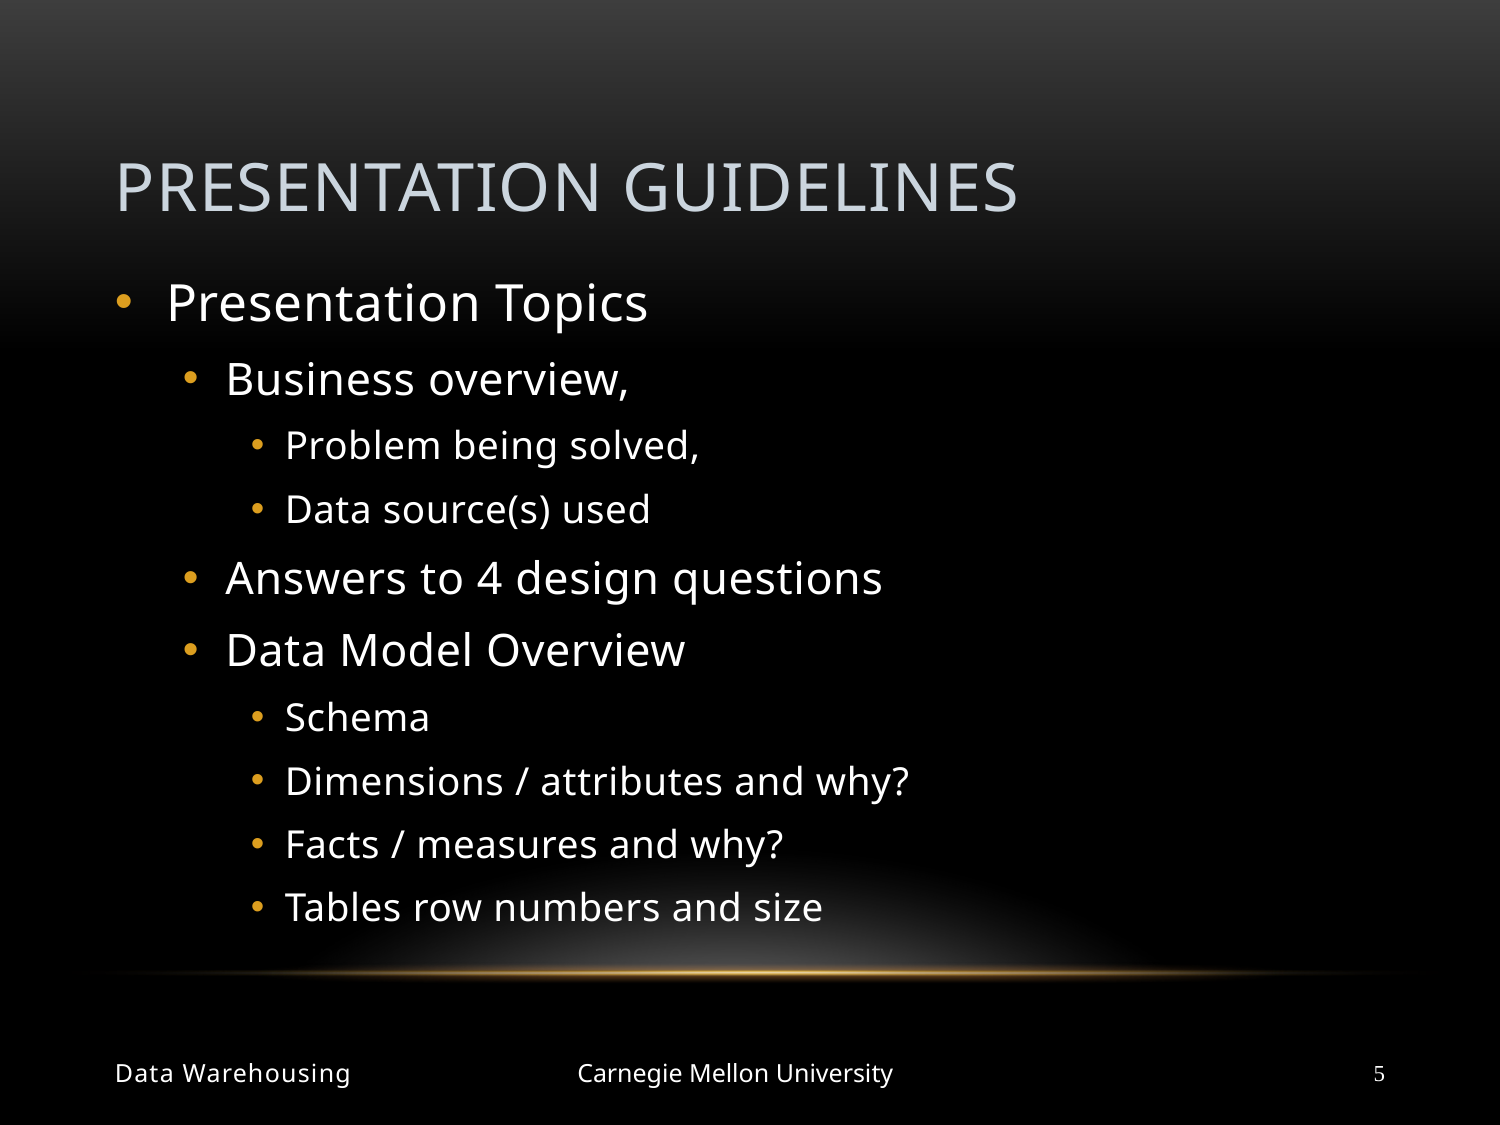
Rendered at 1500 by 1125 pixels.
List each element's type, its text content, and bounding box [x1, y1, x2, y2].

slide_number 5 [1237, 1042, 1400, 1103]
picture [0, 0, 1500, 1125]
title Presentation Guidelines [99, 45, 1400, 233]
list Presentation Topics Business overview, Problem being solved, Data source(s) used Answers to 4 design questions Data Model Overview Schema Dimensions / attributes and why? Facts / measures and why? Tables row numbers and size [99, 262, 1400, 938]
footer Data Warehousing [99, 1042, 575, 1103]
